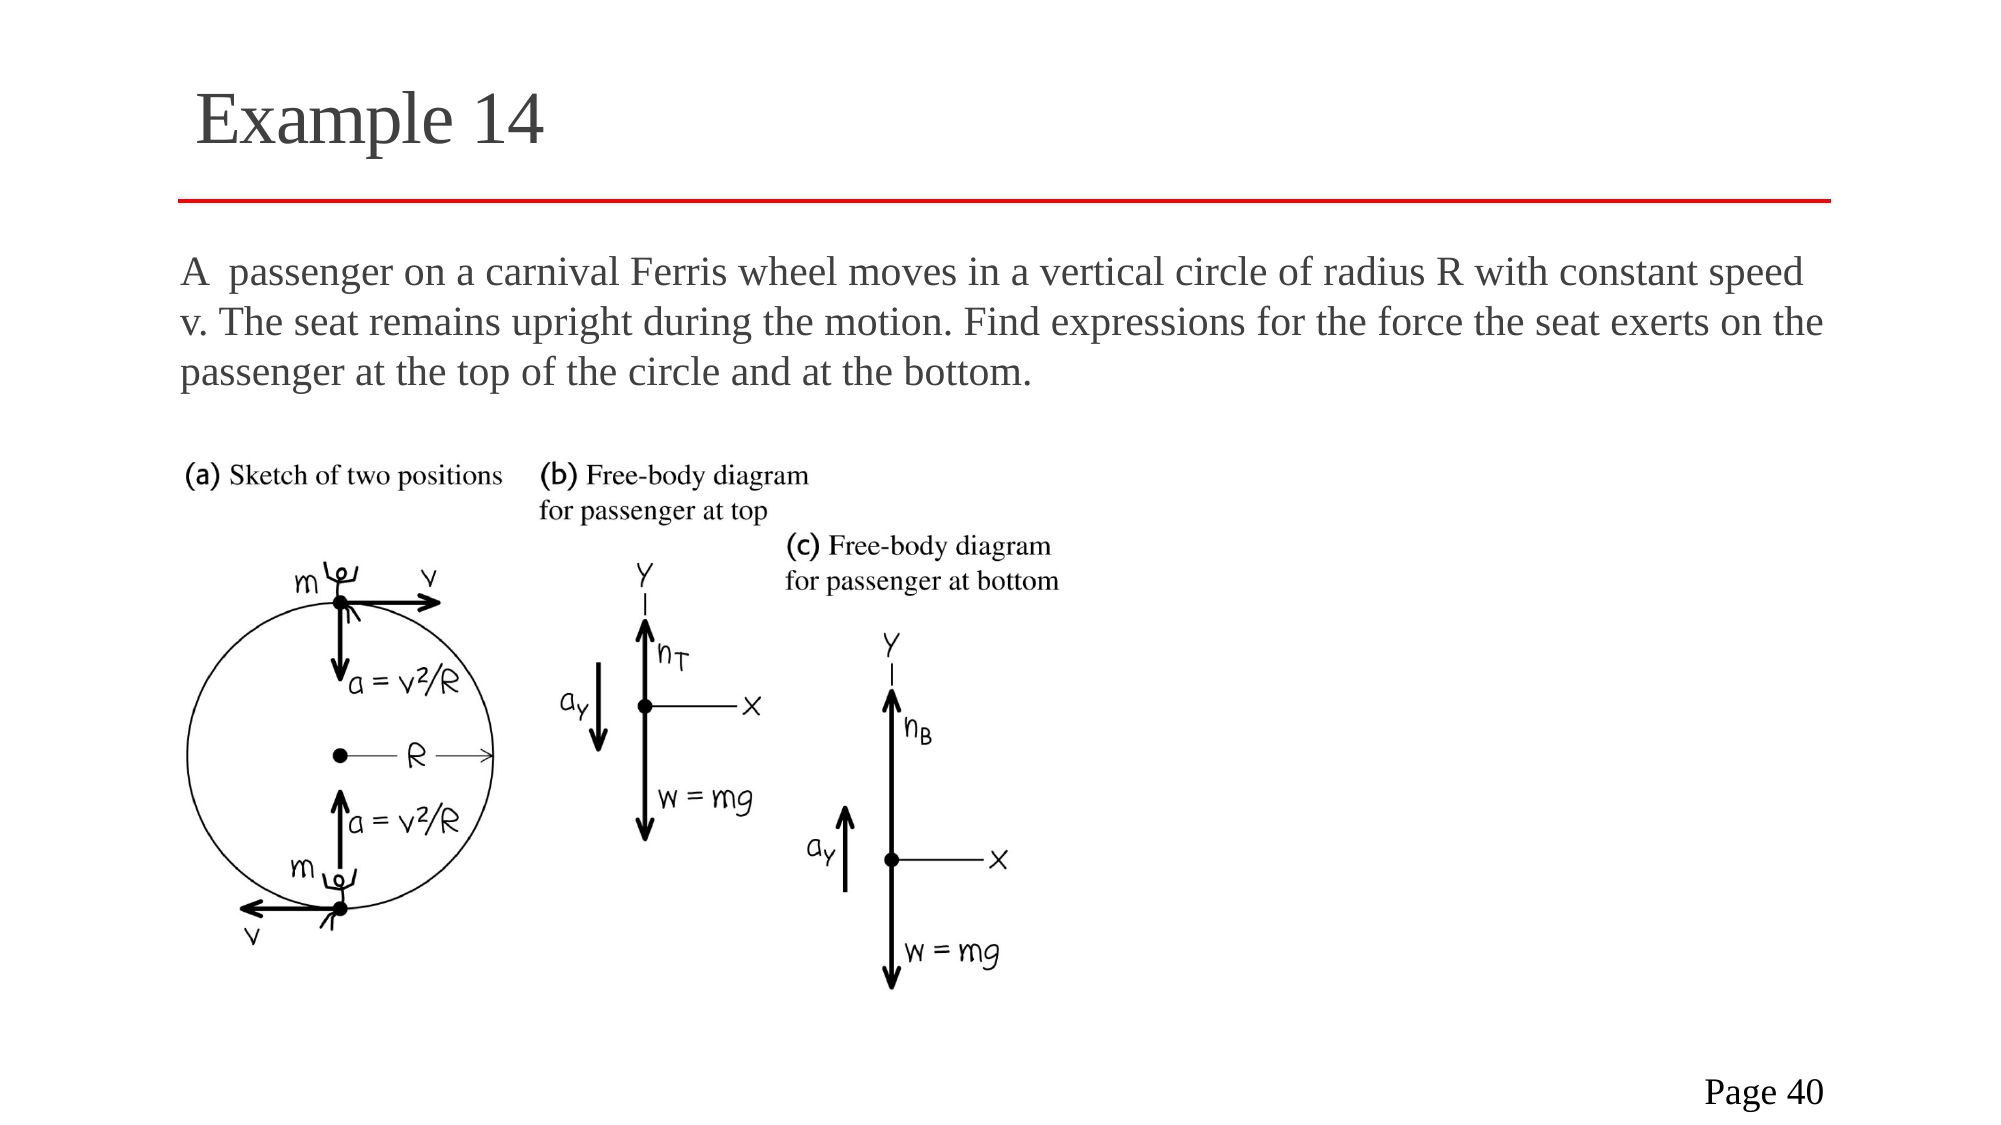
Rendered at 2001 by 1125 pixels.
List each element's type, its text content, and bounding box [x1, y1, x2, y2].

slide_number Page 40 [1624, 1059, 1840, 1120]
picture [179, 455, 1063, 992]
title Example 14 [180, 47, 1830, 195]
list A passenger on a carnival Ferris wheel moves in a vertical circle of radius R with constant speed v. The seat remains upright during the motion. Find expressions for the force the seat exerts on the passenger at the top of the circle and at the bottom. [180, 236, 1834, 1004]
